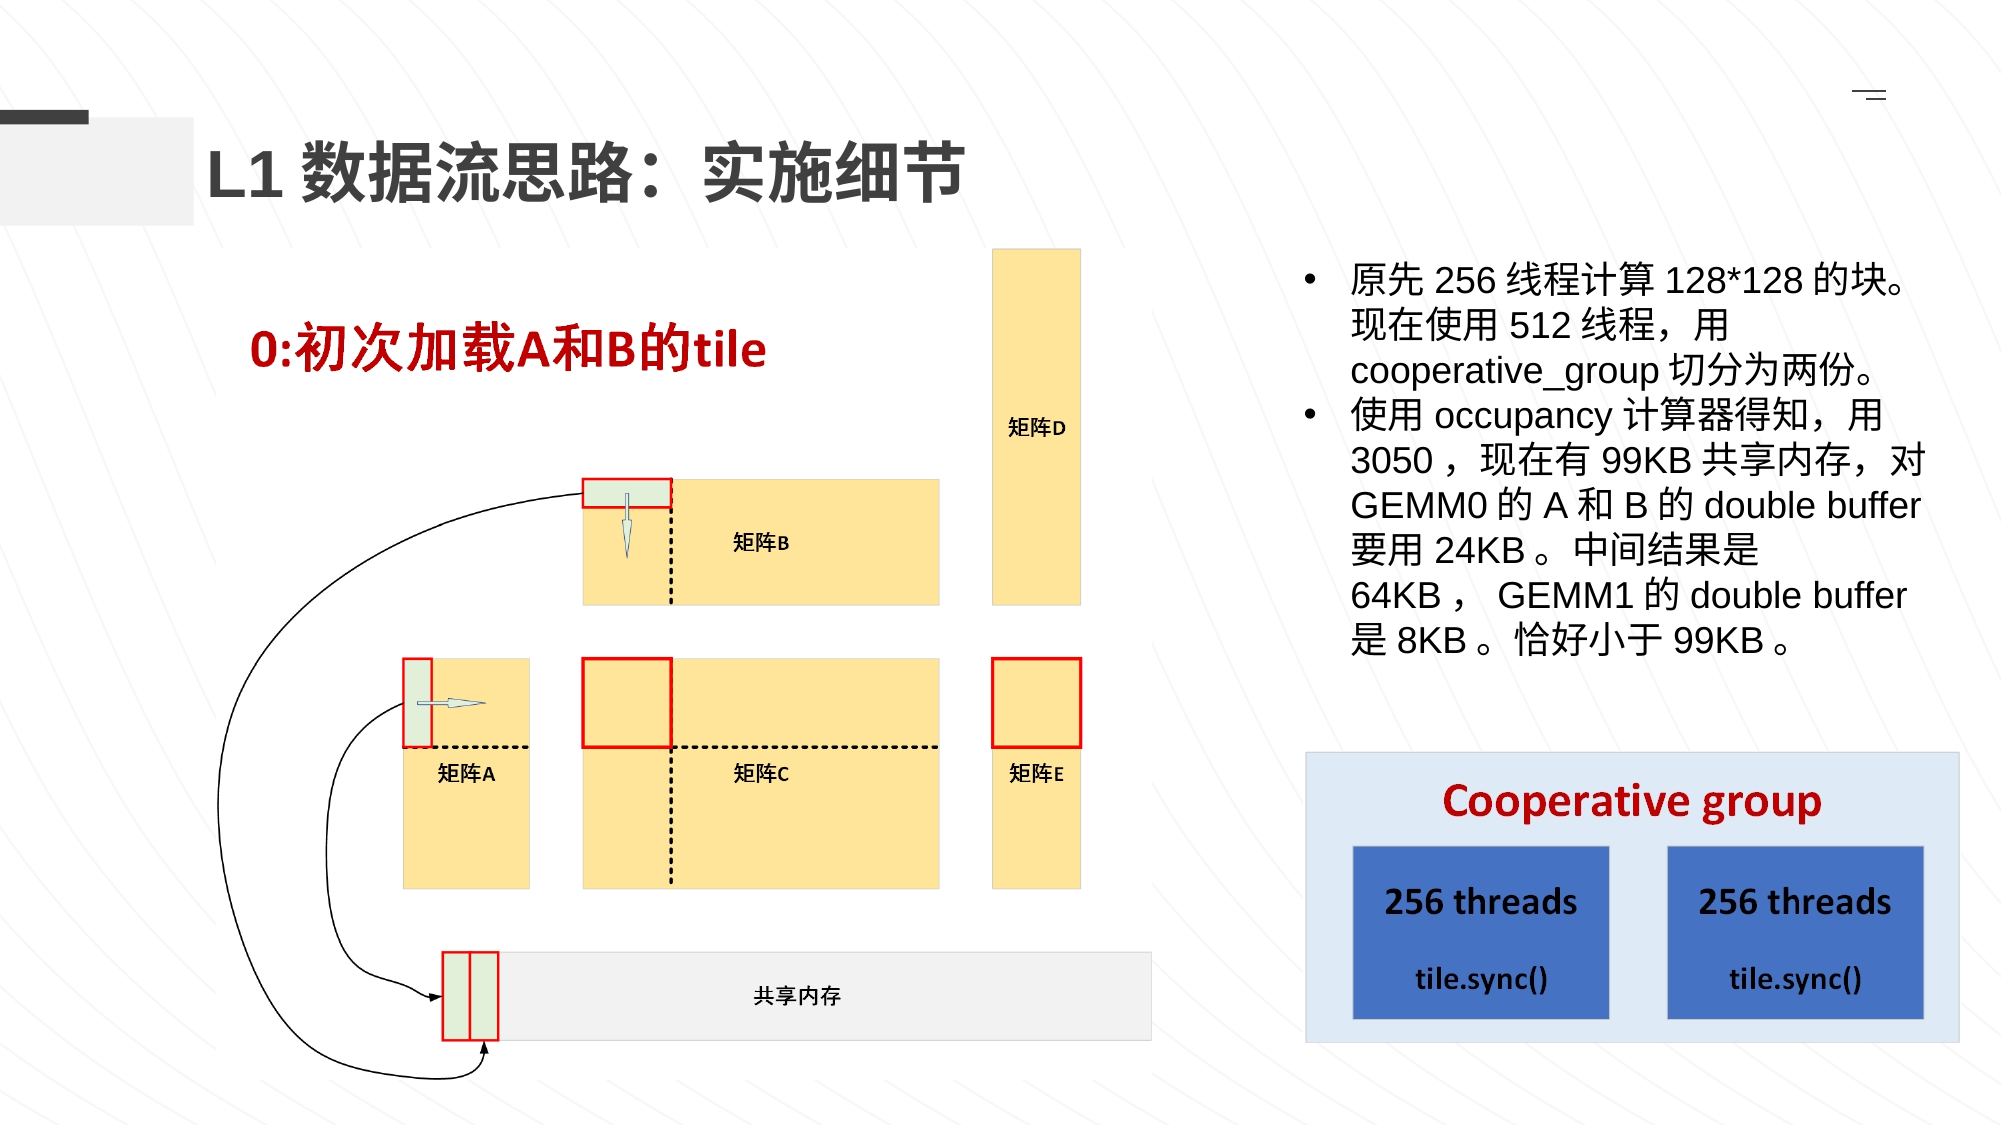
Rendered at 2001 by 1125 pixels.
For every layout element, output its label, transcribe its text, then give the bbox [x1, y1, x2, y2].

picture [1303, 751, 1961, 1043]
picture [216, 248, 1152, 1080]
text_box L1数据流思路：实施细节 [192, 123, 1798, 218]
text_box 原先256线程计算128*128的块。现在使用512线程，用cooperative_group切分为两份。 使用occupancy计算器得知，用3050，现在有99KB共享内存，对GEMM0的A和B的double buffer要用24KB。中间结果是64KB，GEMM1的double buffer是8KB。恰好小于99KB。 [1288, 248, 1961, 669]
